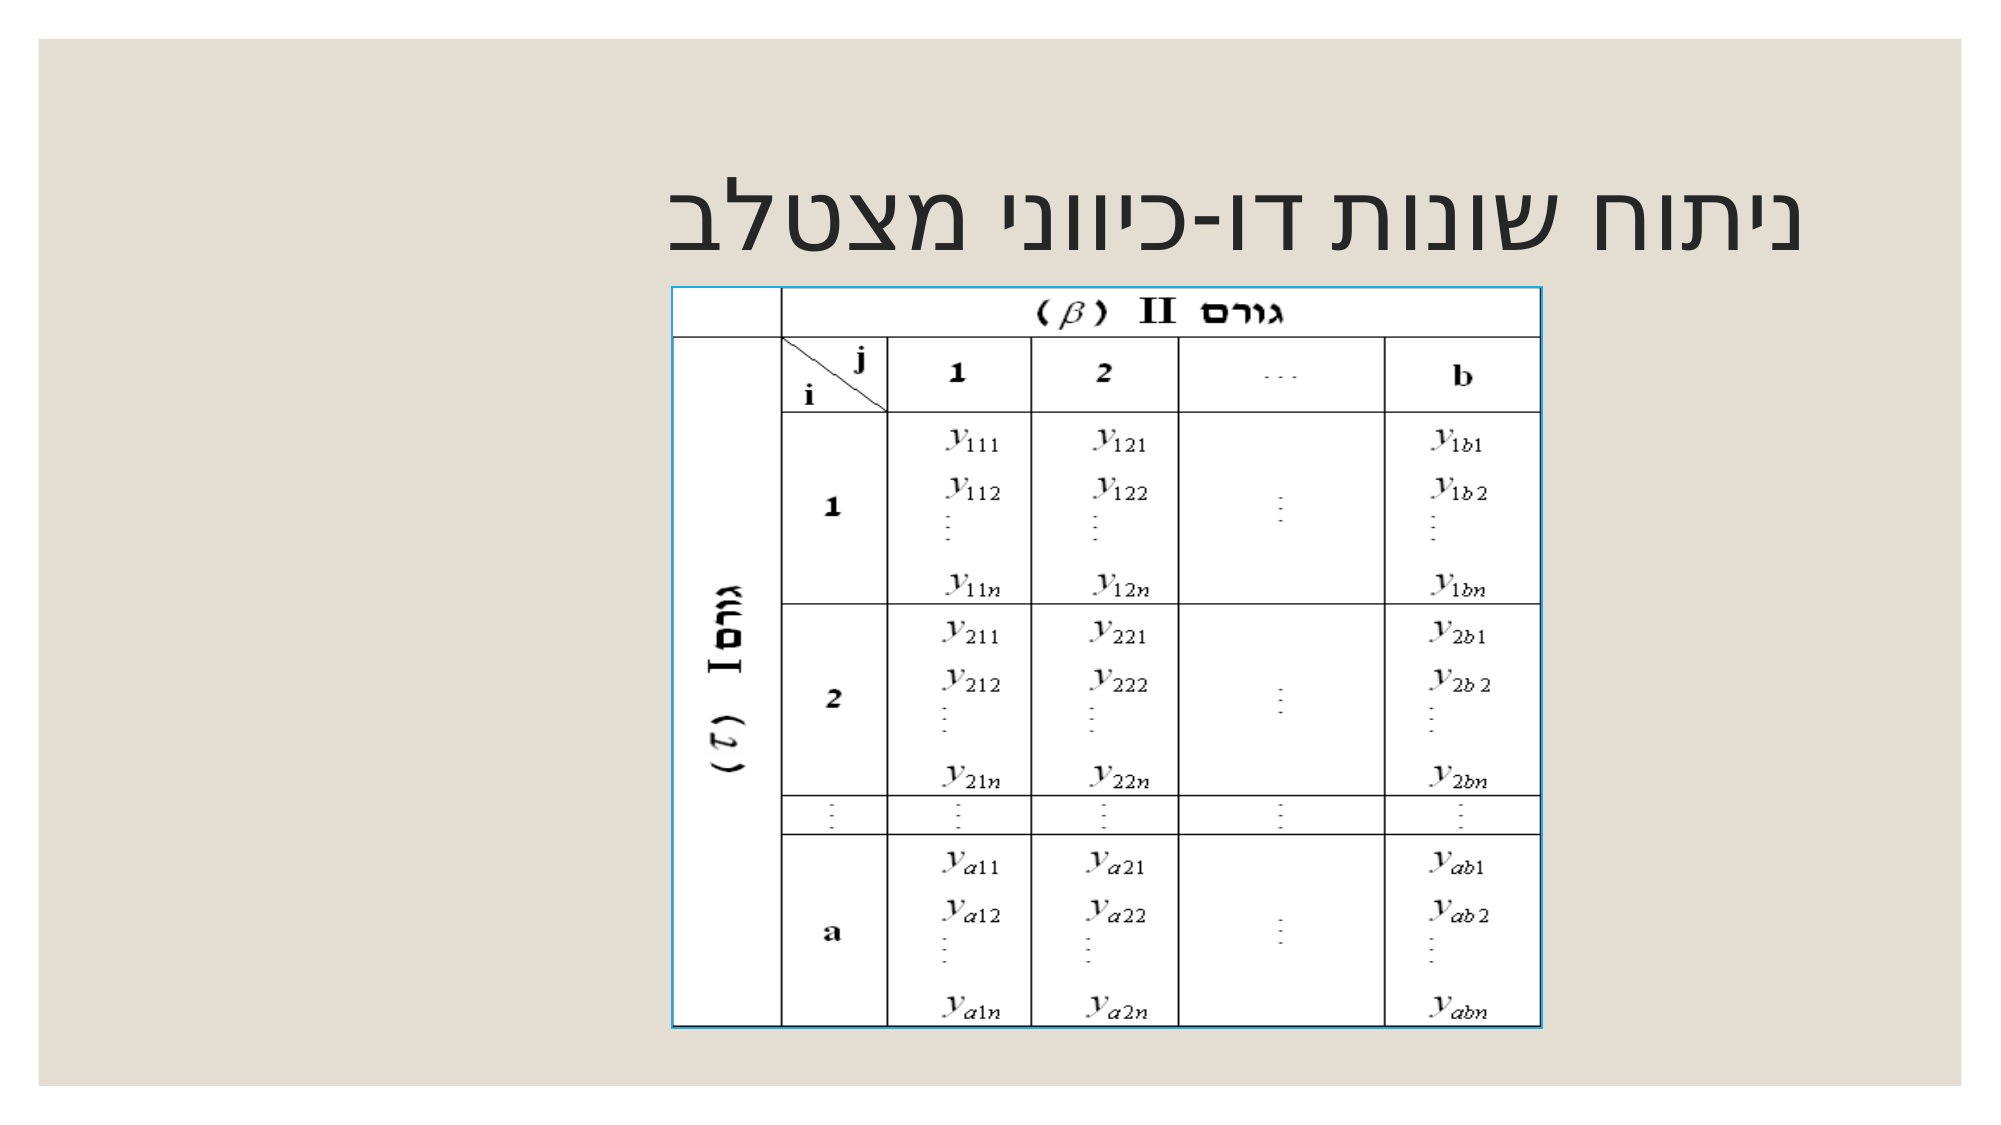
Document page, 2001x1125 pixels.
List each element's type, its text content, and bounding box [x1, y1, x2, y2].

title ניתוח שונות דו-כיווני מצטלב [174, 105, 1825, 331]
picture [672, 287, 1542, 1028]
